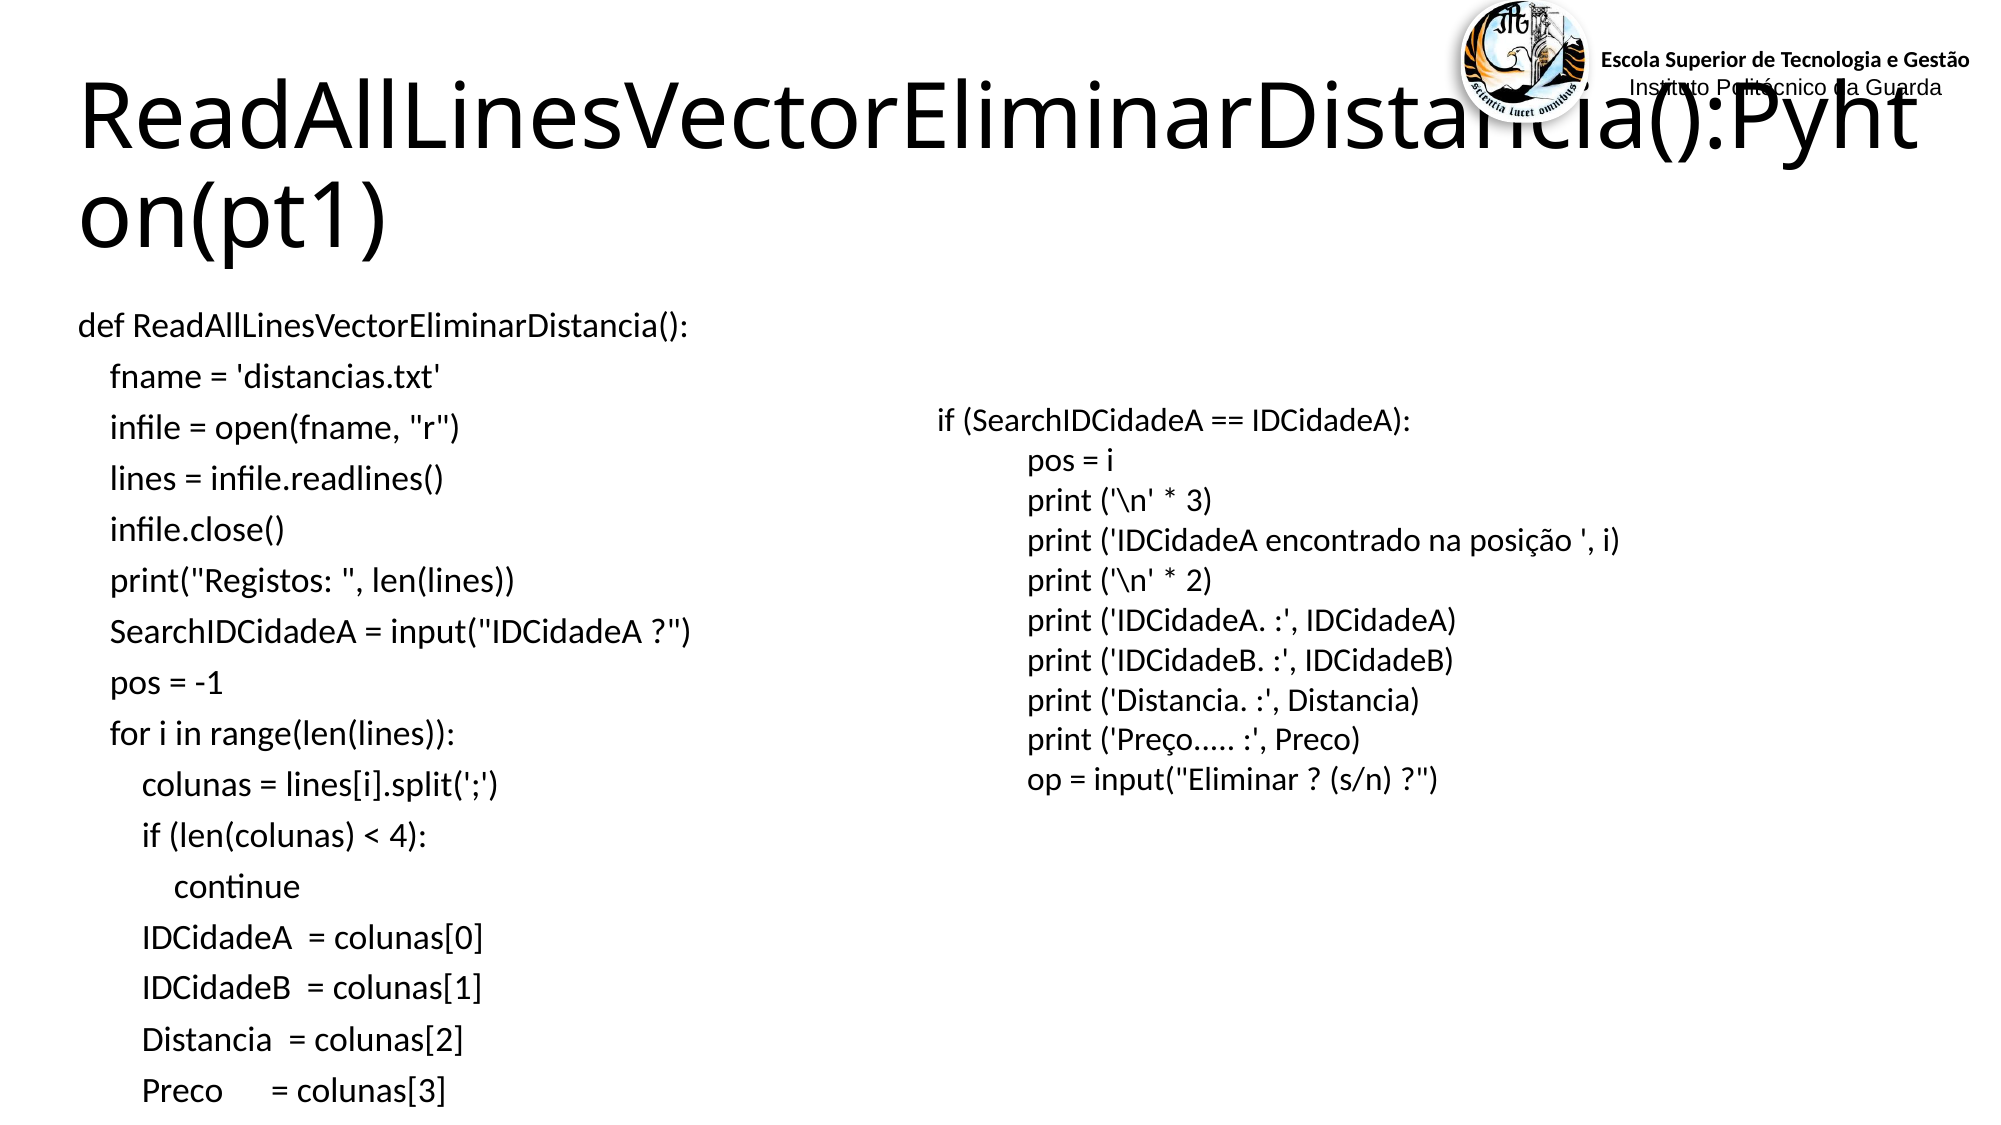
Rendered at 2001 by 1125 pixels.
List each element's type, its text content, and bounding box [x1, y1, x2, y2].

text_box Escola Superior de Tecnologia e Gestão Instituto Politécnico da Guarda [1589, 37, 2000, 108]
picture [1460, 0, 1589, 123]
title ReadAllLinesVectorEliminarDistancia():Pyhton(pt1) [62, 59, 1950, 278]
list def ReadAllLinesVectorEliminarDistancia(): fname = 'distancias.txt' infile = open(fname, "r") lines = infile.readlines() infile.close() print("Registos: ", len(lines)) SearchIDCidadeA = input("IDCidadeA ?") pos = -1 for i in range(len(lines)): colunas = lines[i].split(';') if (len(colunas) < 4): continue IDCidadeA = colunas[0] IDCidadeB = colunas[1] Distancia = colunas[2] Preco = colunas[3] [62, 299, 1863, 1125]
text_box if (SearchIDCidadeA == IDCidadeA): pos = i print ('\n' * 3) print ('IDCidadeA encontrado na posição ', i) print ('\n' * 2) print ('IDCidadeA. :', IDCidadeA) print ('IDCidadeB. :', IDCidadeB) print ('Distancia. :', Distancia) print ('Preço..... :', Preco) op = input("Eliminar ? (s/n) ?") [922, 390, 1878, 805]
